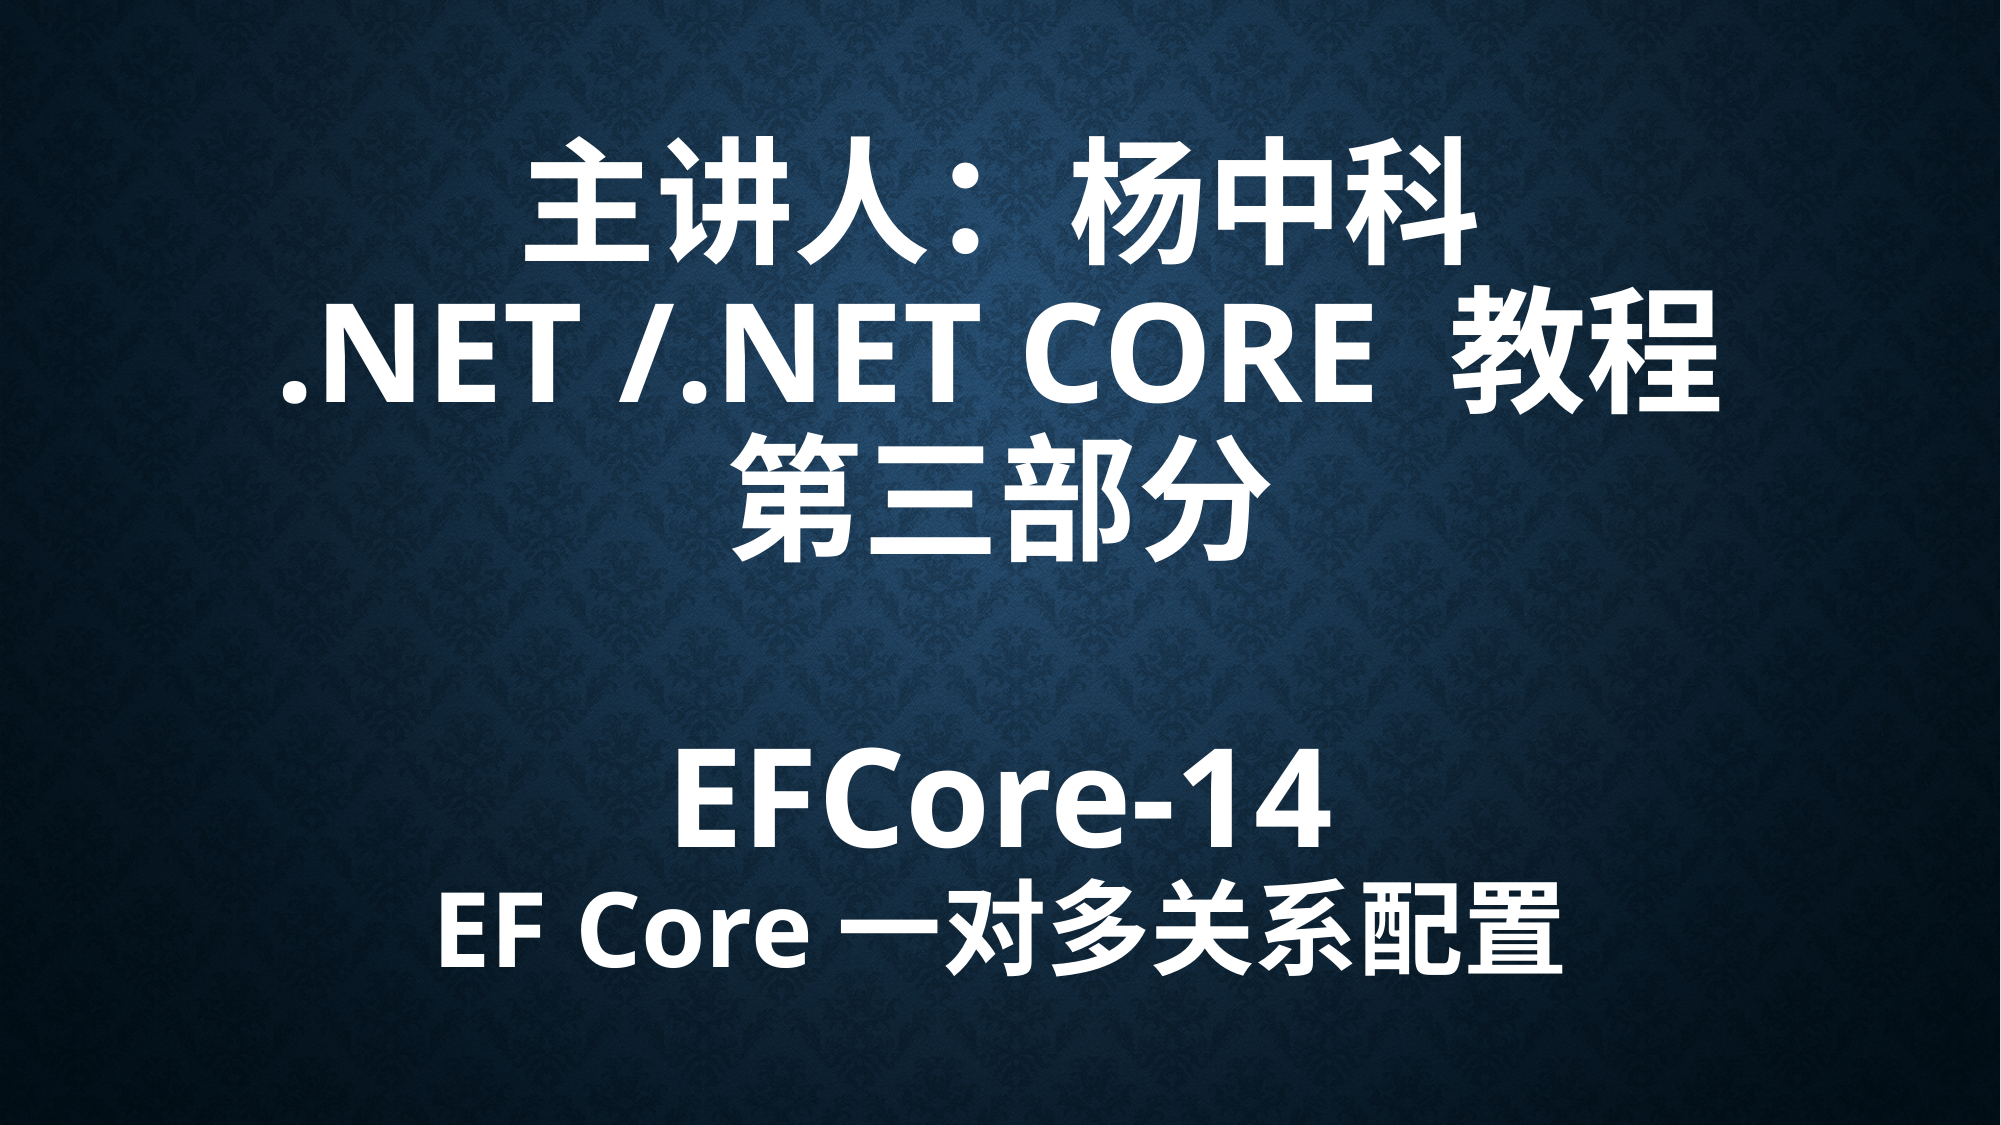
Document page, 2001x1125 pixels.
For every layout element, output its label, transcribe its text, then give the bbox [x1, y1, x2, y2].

title 主讲人：杨中科 .NET /.NET Core 教程 第三部分 EFCore-14 EF Core一对多关系配置 [55, 52, 1945, 1073]
